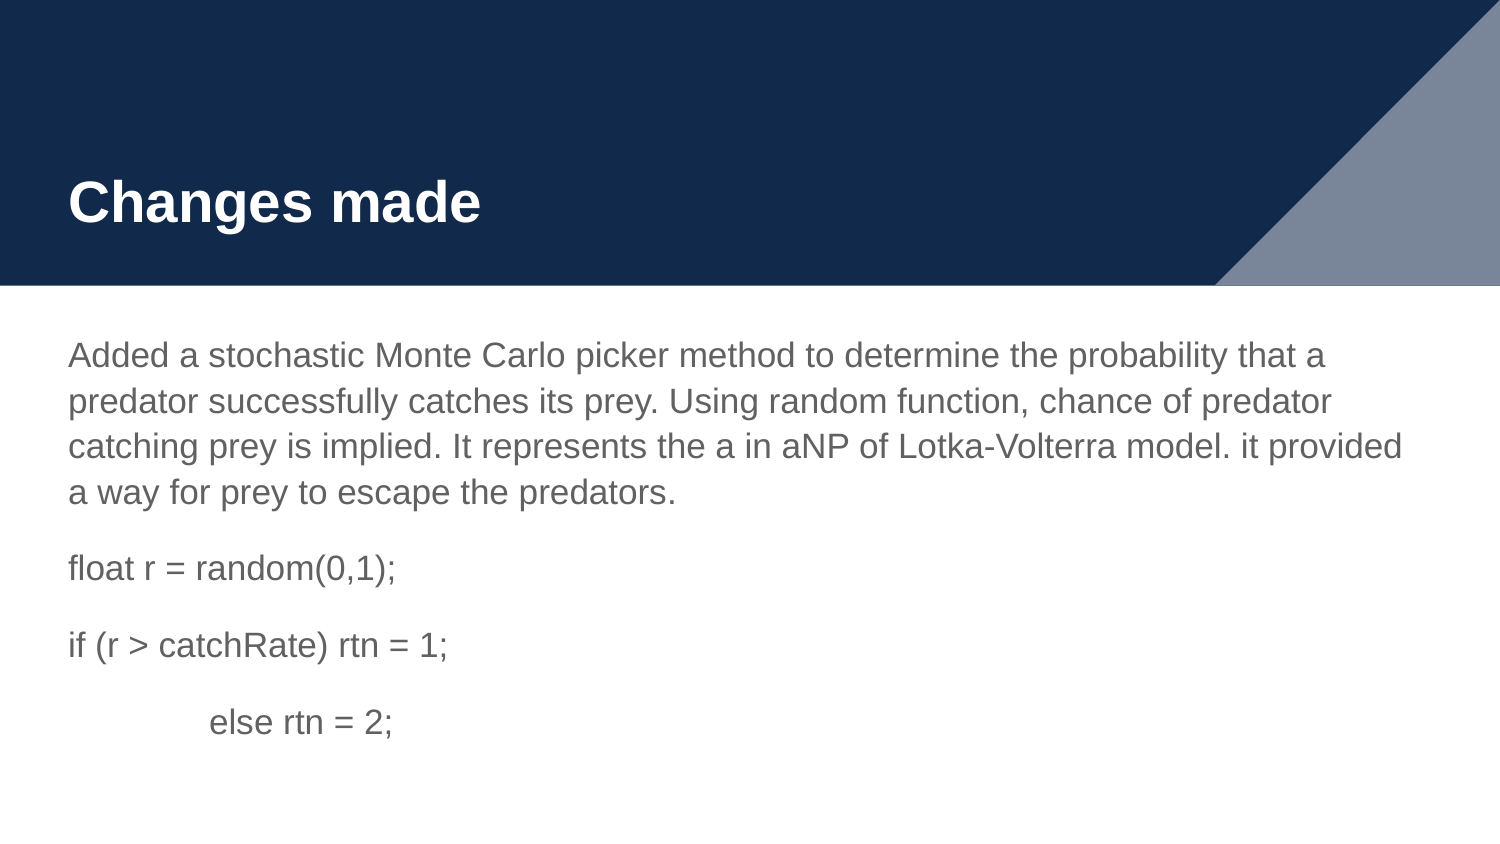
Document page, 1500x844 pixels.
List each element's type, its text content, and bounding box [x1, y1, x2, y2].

list Added a stochastic Monte Carlo picker method to determine the probability that a predator successfully catches its prey. Using random function, chance of predator catching prey is implied. It represents the a in aNP of Lotka-Volterra model. it provided a way for prey to escape the predators. float r = random(0,1); if (r > catchRate) rtn = 1; else rtn = 2; [53, 315, 1447, 759]
title Changes made [53, 24, 914, 250]
